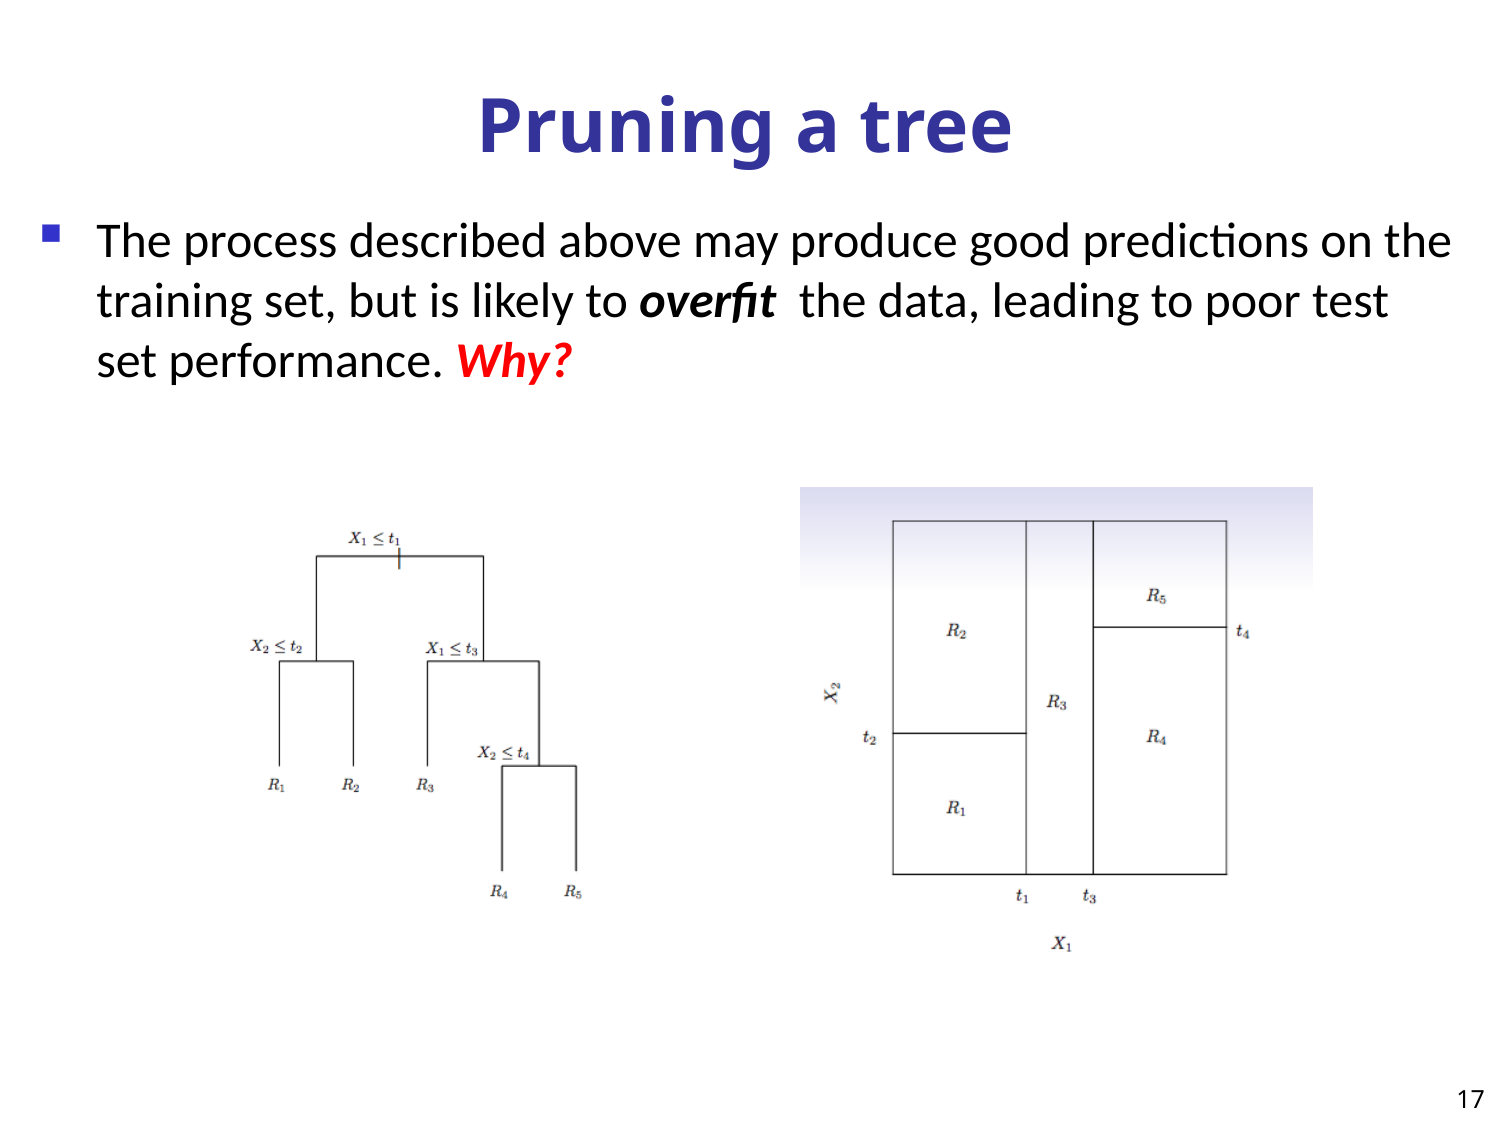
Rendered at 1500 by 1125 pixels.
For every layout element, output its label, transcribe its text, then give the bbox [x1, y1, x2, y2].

picture [799, 487, 1313, 977]
title Pruning a tree [24, 50, 1466, 175]
picture [149, 512, 626, 919]
list The process described above may produce good predictions on the training set, but is likely to overfit the data, leading to poor test set performance. Why? [24, 200, 1475, 1025]
slide_number 17 [1187, 1062, 1500, 1125]
